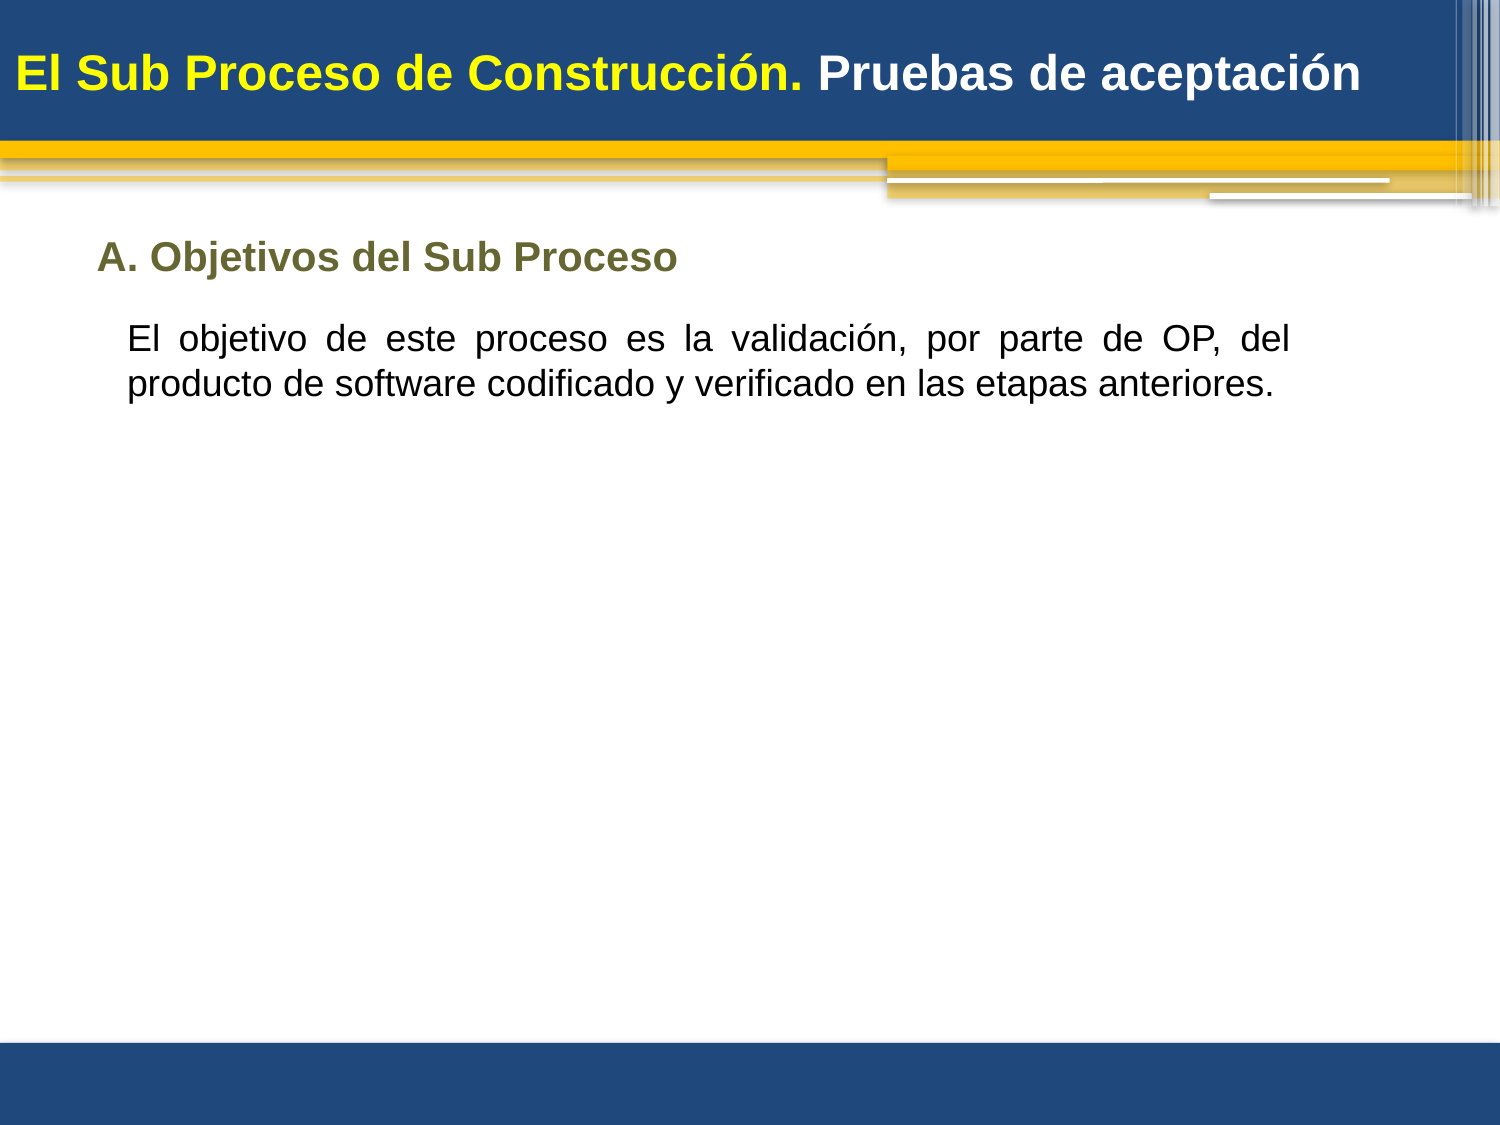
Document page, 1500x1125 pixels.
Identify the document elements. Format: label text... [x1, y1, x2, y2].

title El Sub Proceso de Construcción. Pruebas de aceptación [0, 0, 1454, 141]
text_box A. Objetivos del Sub Proceso [81, 222, 720, 288]
text_box El objetivo de este proceso es la validación, por parte de OP, del producto de software codificado y verificado en las etapas anteriores. [112, 306, 1306, 412]
